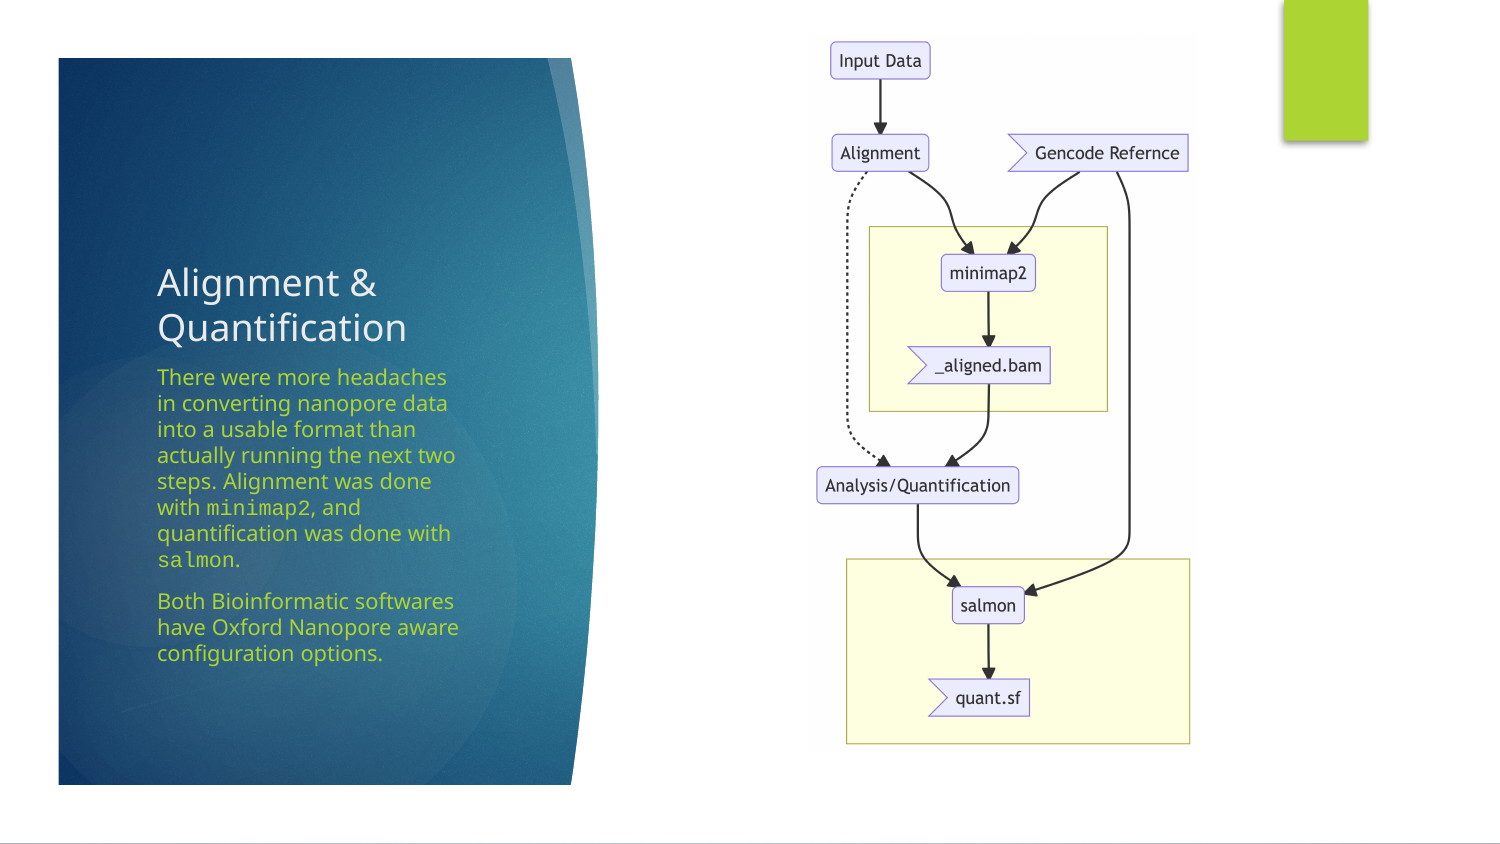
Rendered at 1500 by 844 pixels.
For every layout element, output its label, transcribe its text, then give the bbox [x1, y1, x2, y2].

picture [808, 33, 1199, 753]
list There were more headaches in converting nanopore data into a usable format than actually running the next two steps. Alignment was done with minimap2, and quantification was done with salmon. Both Bioinformatic softwares have Oxford Nanopore aware configuration options. [142, 356, 486, 742]
title Alignment & Quantification [142, 159, 486, 356]
